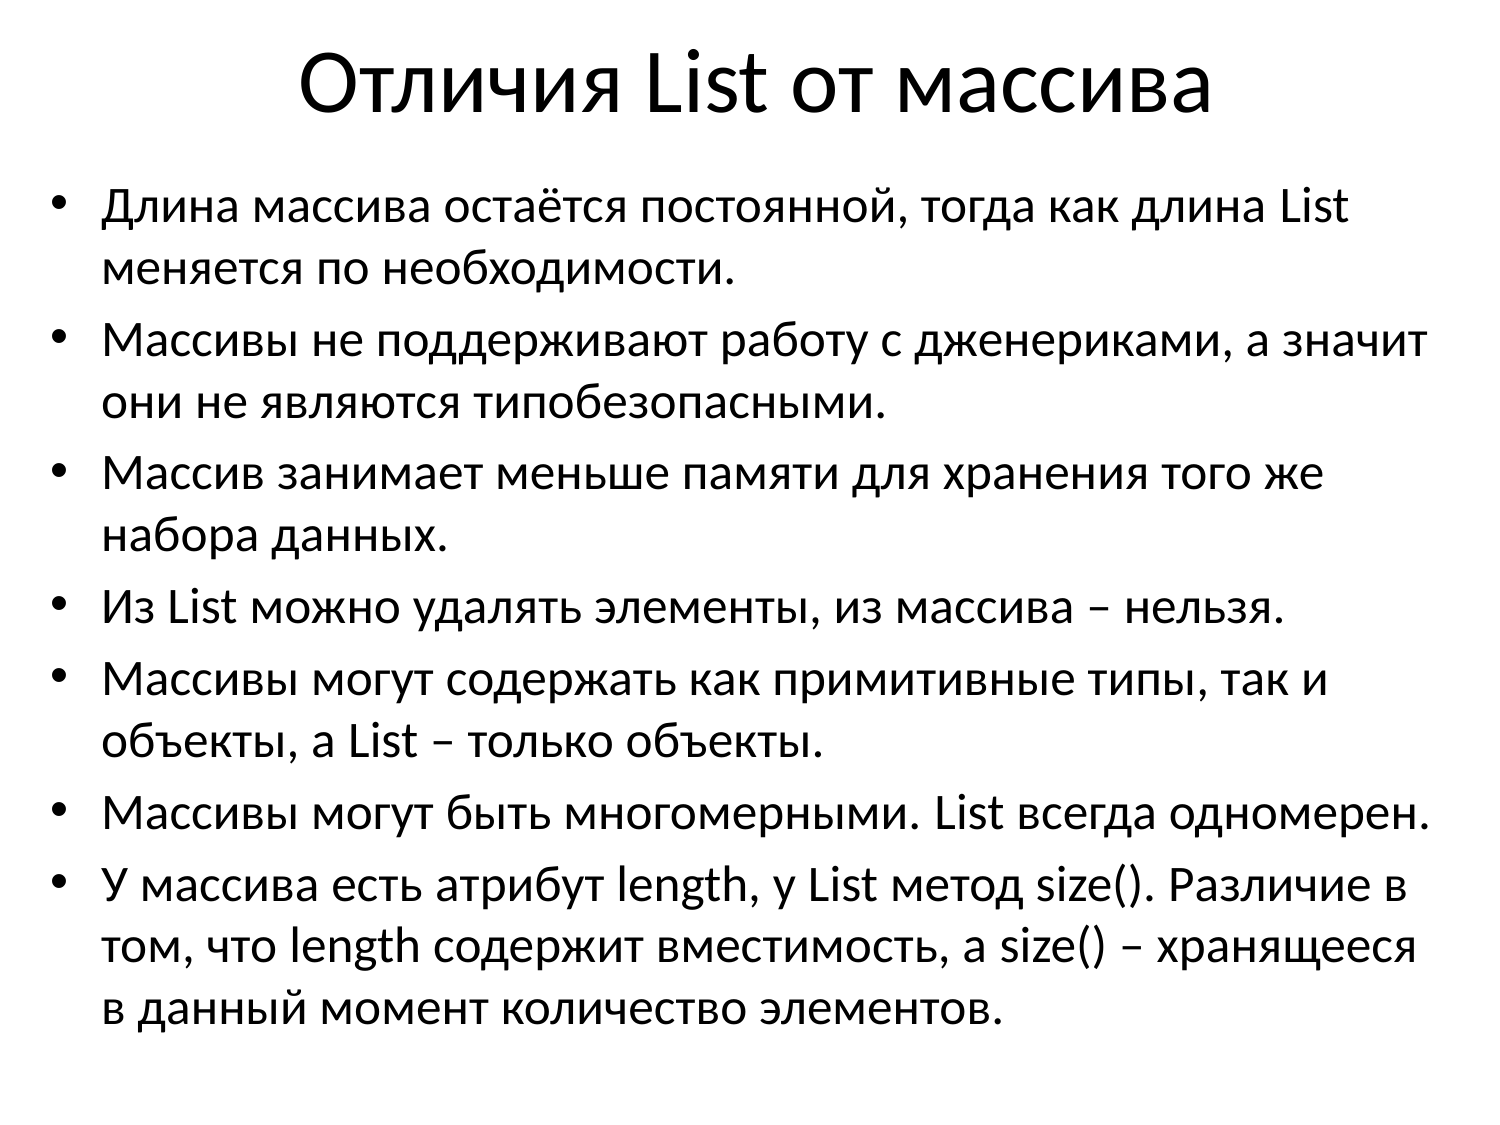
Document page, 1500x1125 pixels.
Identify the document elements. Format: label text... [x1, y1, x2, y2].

list Длина массива остаётся постоянной, тогда как длина List меняется по необходимости. Массивы не поддерживают работу с дженериками, а значит они не являются типобезопасными. Массив занимает меньше памяти для хранения того же набора данных. Из List можно удалять элементы, из массива – нельзя. Массивы могут содержать как примитивные типы, так и объекты, а List – только объекты. Массивы могут быть многомерными. List всегда одномерен. У массива есть атрибут length, у List метод size(). Различие в том, что length содержит вместимость, а size() – хранящееся в данный момент количество элементов. [35, 164, 1465, 1102]
title Отличия List от массива [82, 0, 1432, 153]
